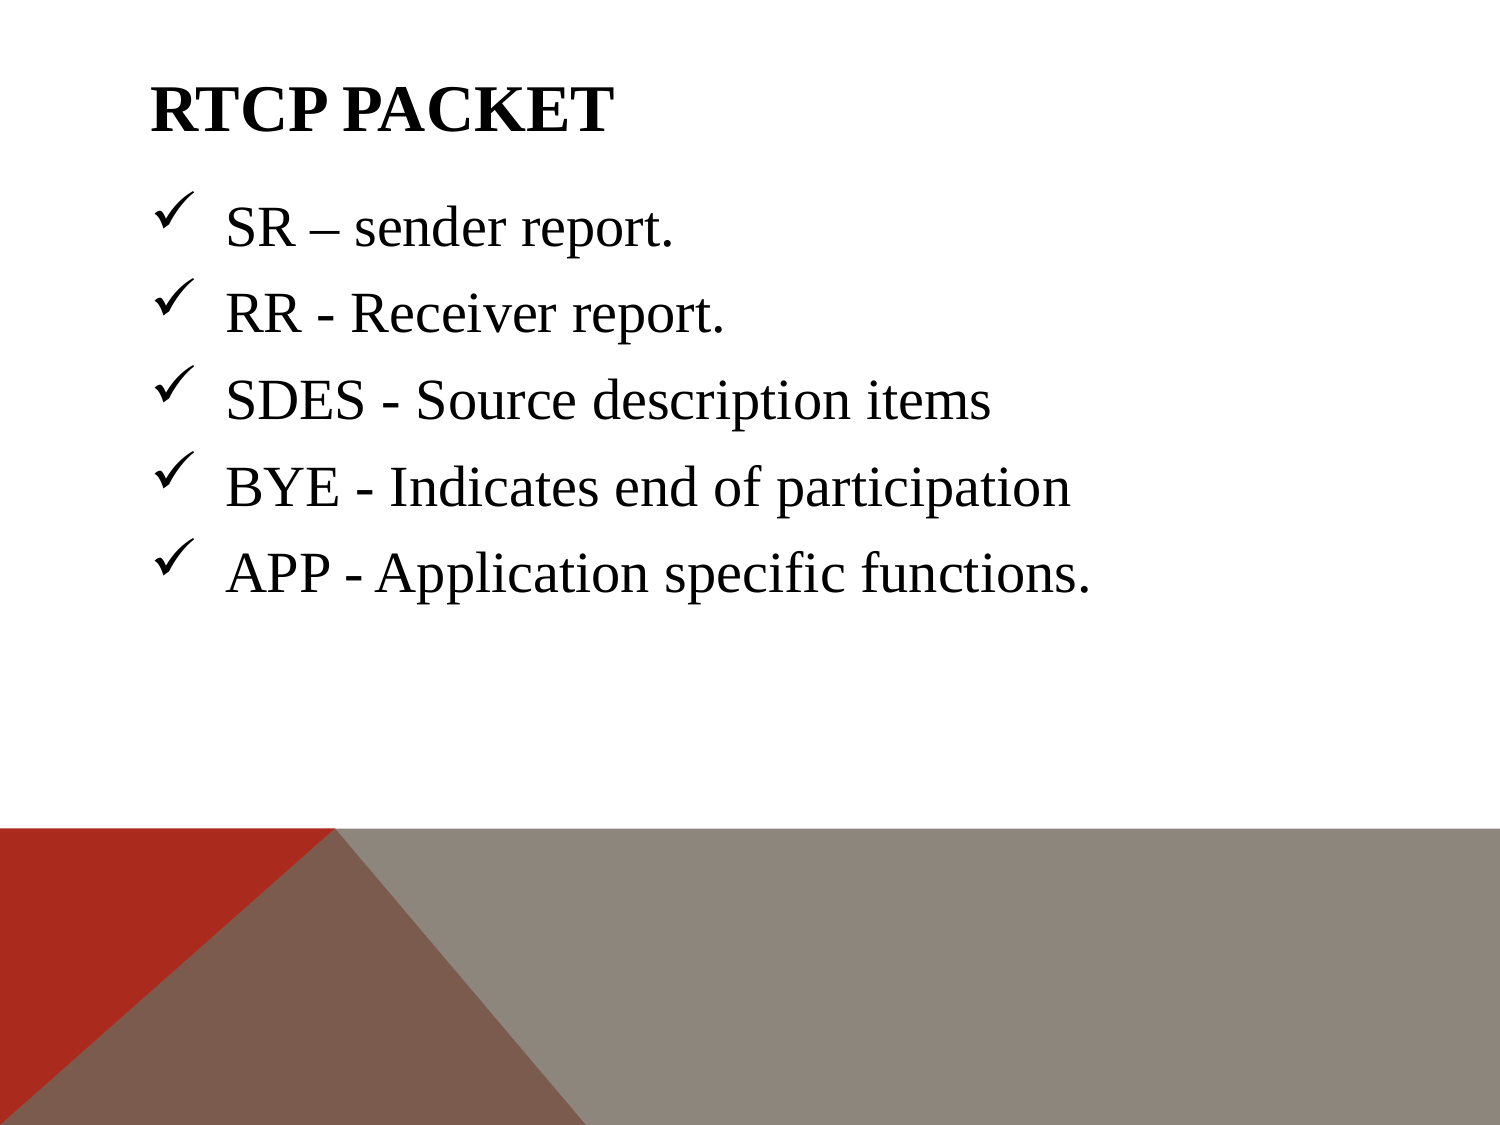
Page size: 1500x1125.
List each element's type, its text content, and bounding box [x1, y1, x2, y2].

title RTCP packet [135, 60, 1369, 150]
list SR – sender report. RR - Receiver report. SDES - Source description items BYE - Indicates end of participation APP - Application specific functions. [135, 180, 1369, 768]
